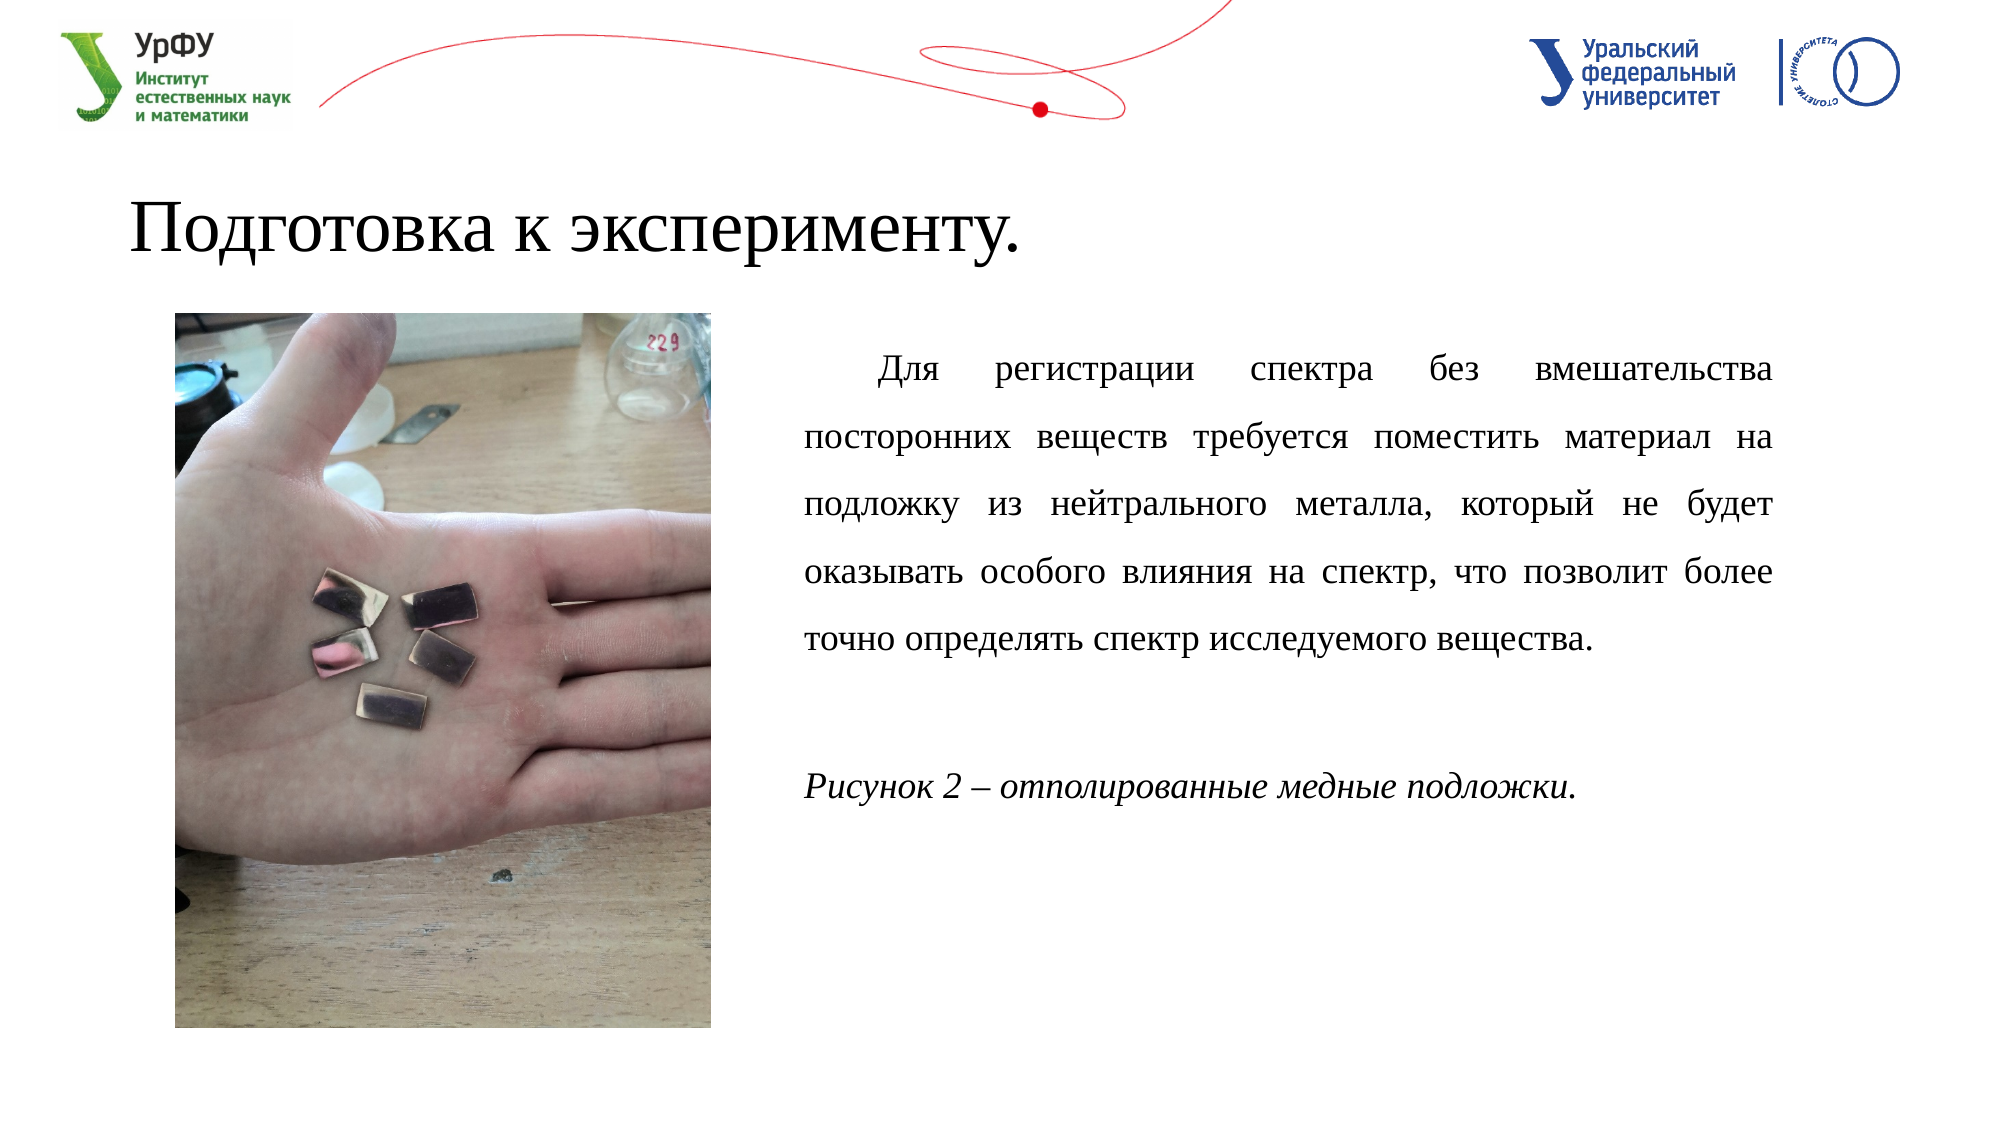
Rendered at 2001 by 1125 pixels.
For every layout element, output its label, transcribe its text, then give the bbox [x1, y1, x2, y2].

text_box Для регистрации спектра без вмешательства посторонних веществ требуется поместить материал на подложку из нейтрального металла, который не будет оказывать особого влияния на спектр, что позволит более точно определять спектр исследуемого вещества. [789, 313, 1790, 666]
picture [58, 0, 1253, 150]
picture [1529, 37, 1900, 110]
text_box Рисунок 2 – отполированные медные подложки. [789, 754, 1790, 814]
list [175, 313, 711, 1028]
text_box Подготовка к эксперименту. [114, 169, 1852, 274]
